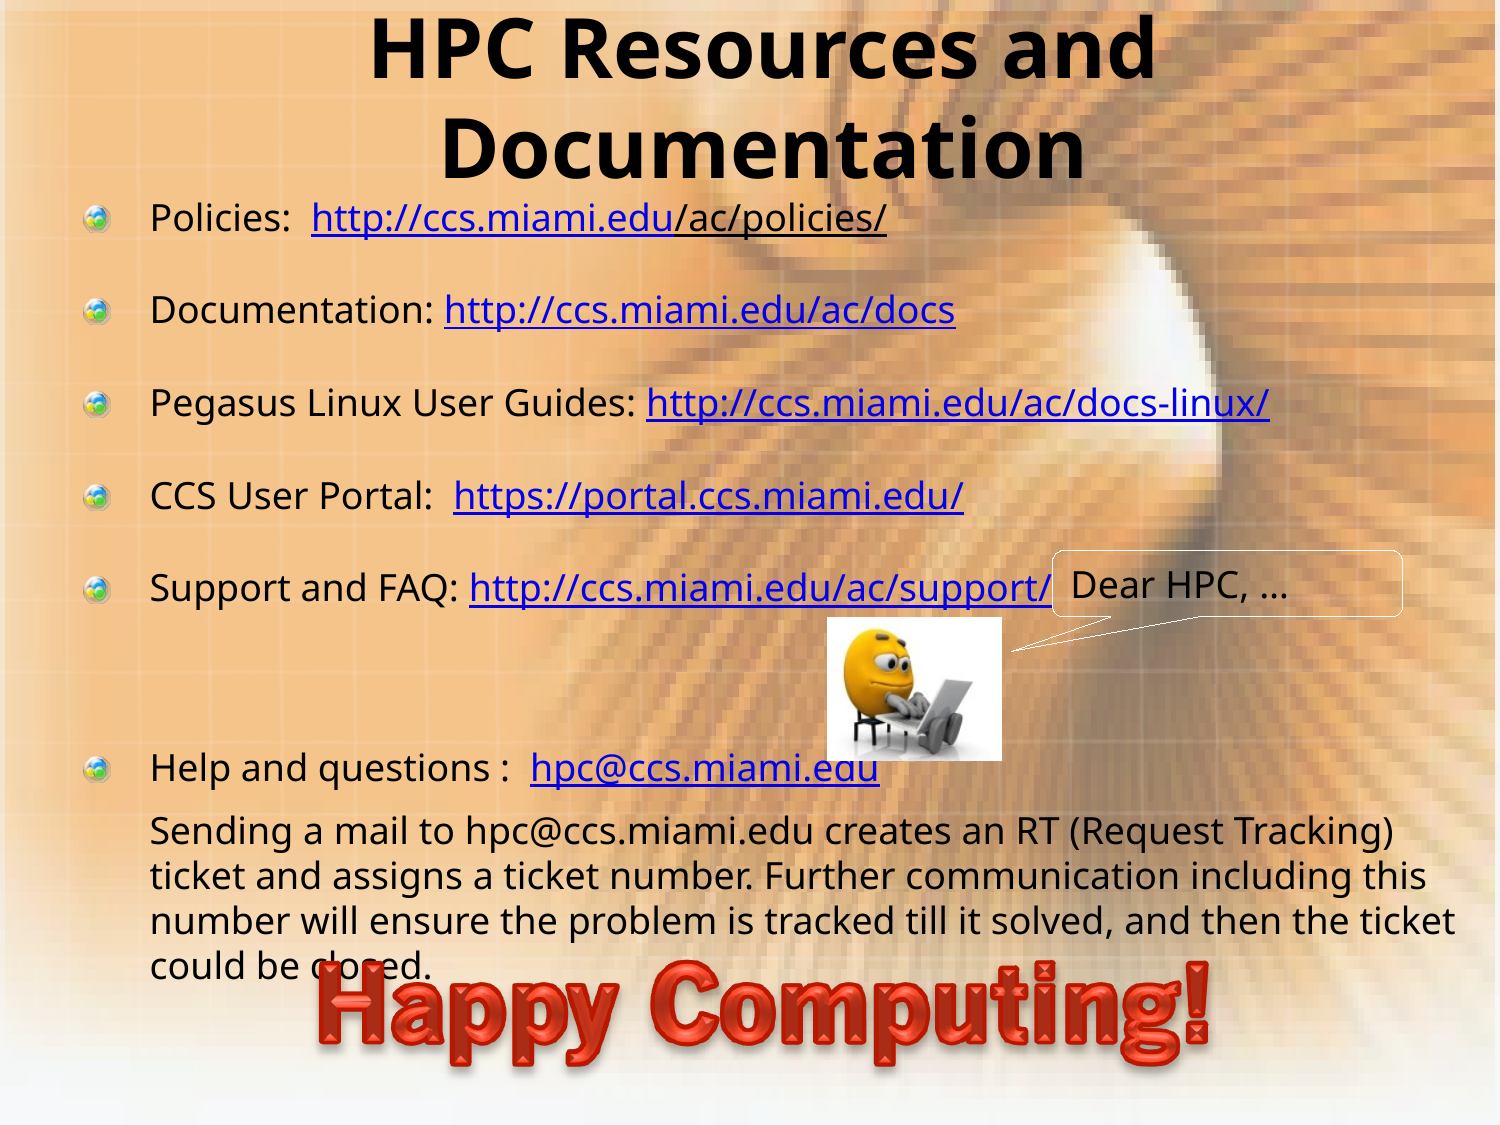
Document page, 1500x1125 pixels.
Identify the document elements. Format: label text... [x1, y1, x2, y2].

picture [0, 0, 1500, 1125]
list Policies: http://ccs.miami.edu/ac/policies/ Documentation: http://ccs.miami.edu/ac/docs Pegasus Linux User Guides: http://ccs.miami.edu/ac/docs-linux/ CCS User Portal: https://portal.ccs.miami.edu/ Support and FAQ: http://ccs.miami.edu/ac/support/ Help and questions : hpc@ccs.miami.edu Sending a mail to hpc@ccs.miami.edu creates an RT (Request Tracking) ticket and assigns a ticket number. Further communication including this number will ensure the problem is tracked till it solved, and then the ticket could be closed. [68, 186, 1473, 1050]
title HPC Resources and Documentation [94, 20, 1434, 171]
text_box Dear HPC, … [1052, 550, 1403, 644]
